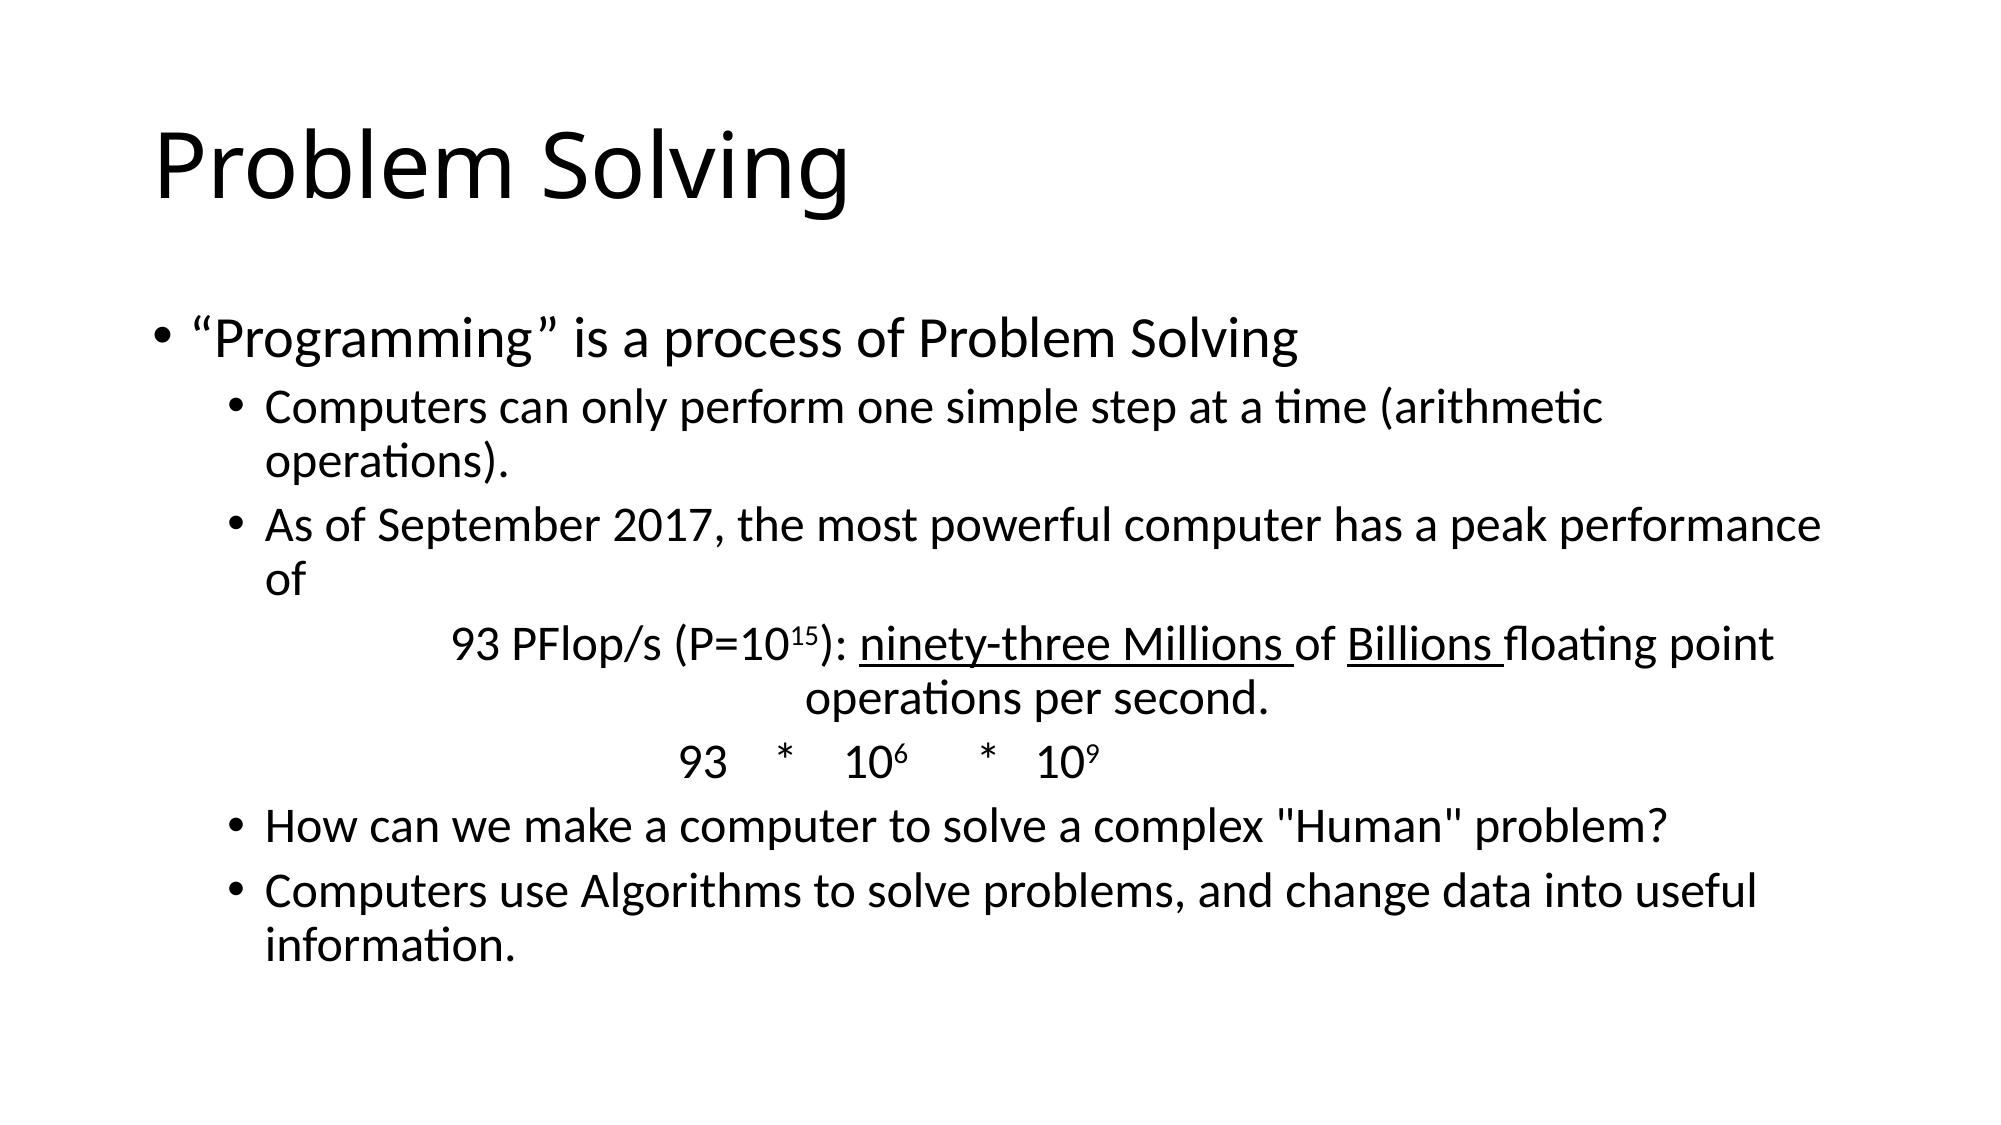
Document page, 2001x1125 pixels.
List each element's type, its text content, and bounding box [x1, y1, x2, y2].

list “Programming” is a process of Problem Solving Computers can only perform one simple step at a time (arithmetic operations). As of September 2017, the most powerful computer has a peak performance of 93 PFlop/s (P=1015): ninety-three Millions of Billions floating point operations per second. 93 * 106 * 109 How can we make a computer to solve a complex "Human" problem? Computers use Algorithms to solve problems, and change data into useful information. [137, 299, 1863, 1014]
title Problem Solving [137, 59, 1863, 278]
